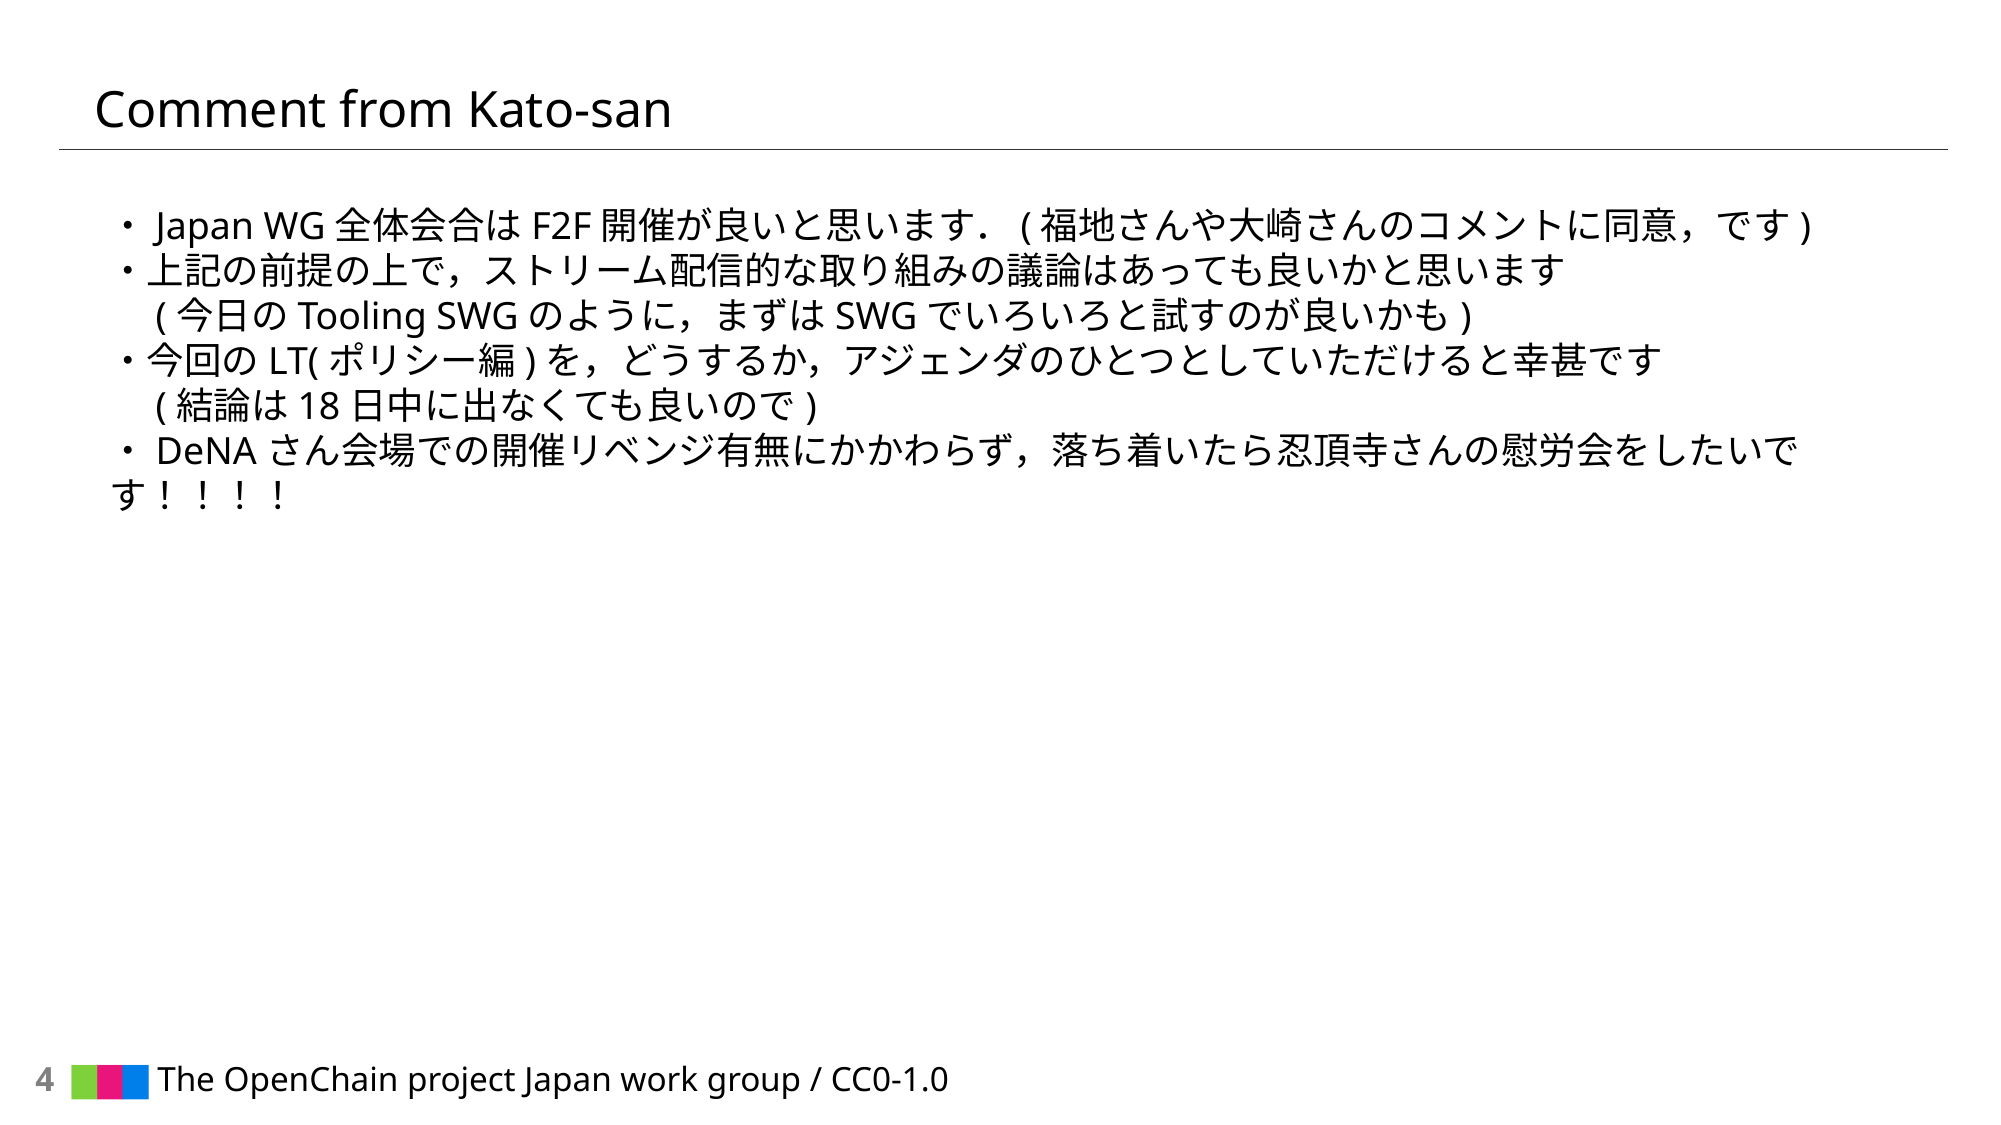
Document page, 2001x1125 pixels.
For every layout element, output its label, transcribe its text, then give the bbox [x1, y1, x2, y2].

title Comment from Kato-san [94, 7, 1906, 138]
text_box ・Japan WG全体会合はF2F開催が良いと思います．(福地さんや大崎さんのコメントに同意，です) ・上記の前提の上で，ストリーム配信的な取り組みの議論はあっても良いかと思います (今日のTooling SWGのように，まずはSWGでいろいろと試すのが良いかも) ・今回のLT(ポリシー編)を，どうするか，アジェンダのひとつとしていただけると幸甚です (結論は18日中に出なくても良いので) ・DeNAさん会場での開催リベンジ有無にかかわらず，落ち着いたら忍頂寺さんの慰労会をしたいです！！！！ [94, 194, 1906, 525]
